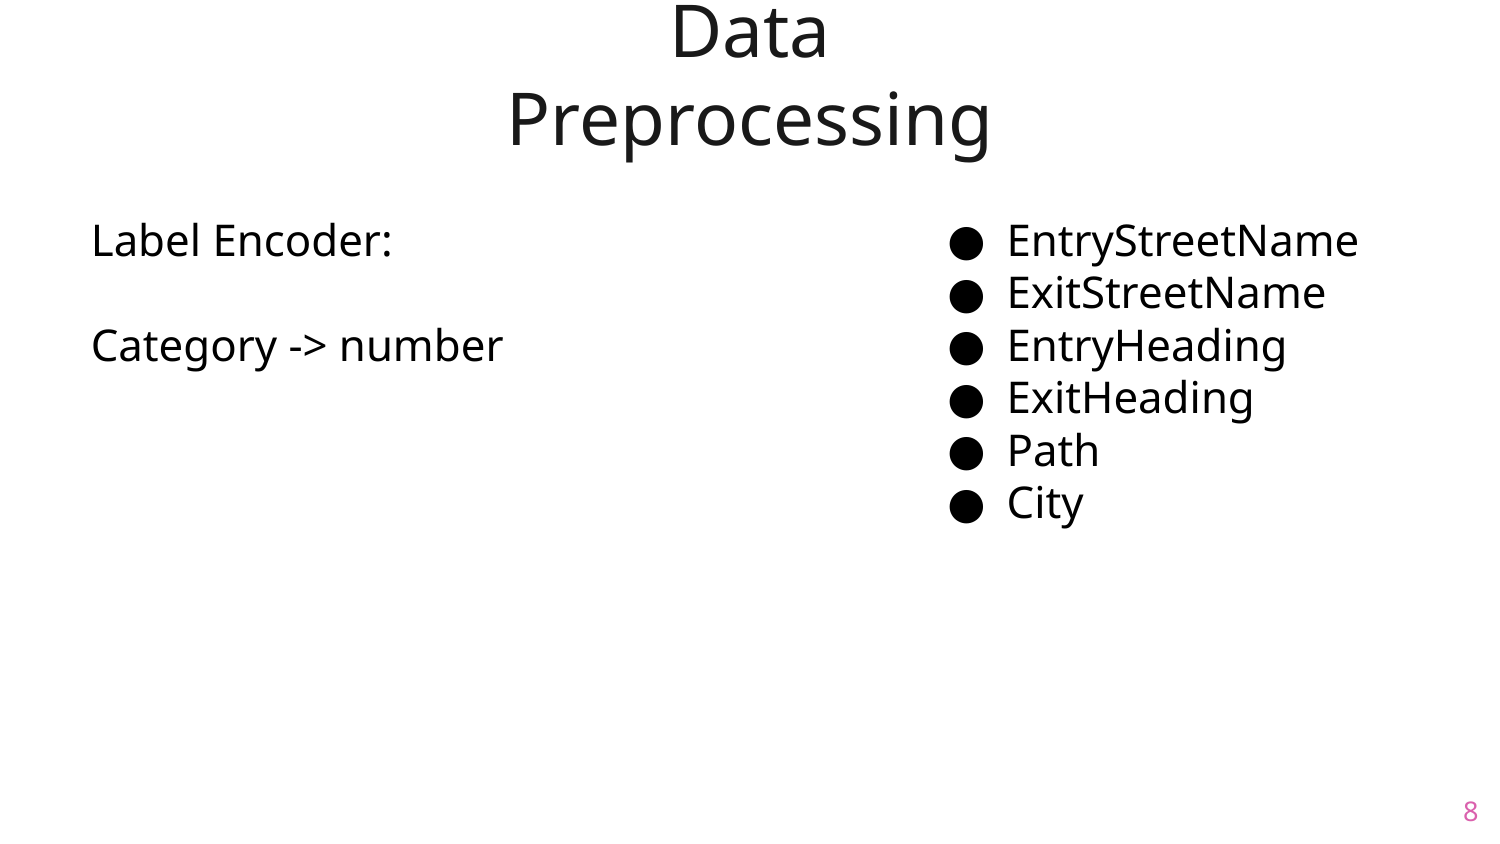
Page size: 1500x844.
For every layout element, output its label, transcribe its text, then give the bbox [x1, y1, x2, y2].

title Data Preprocessing [422, 25, 1078, 120]
slide_number ‹#› [1403, 779, 1494, 844]
text_box Label Encoder: Category -> number [75, 197, 568, 386]
text_box EntryStreetName ExitStreetName EntryHeading ExitHeading Path City [916, 197, 1409, 543]
